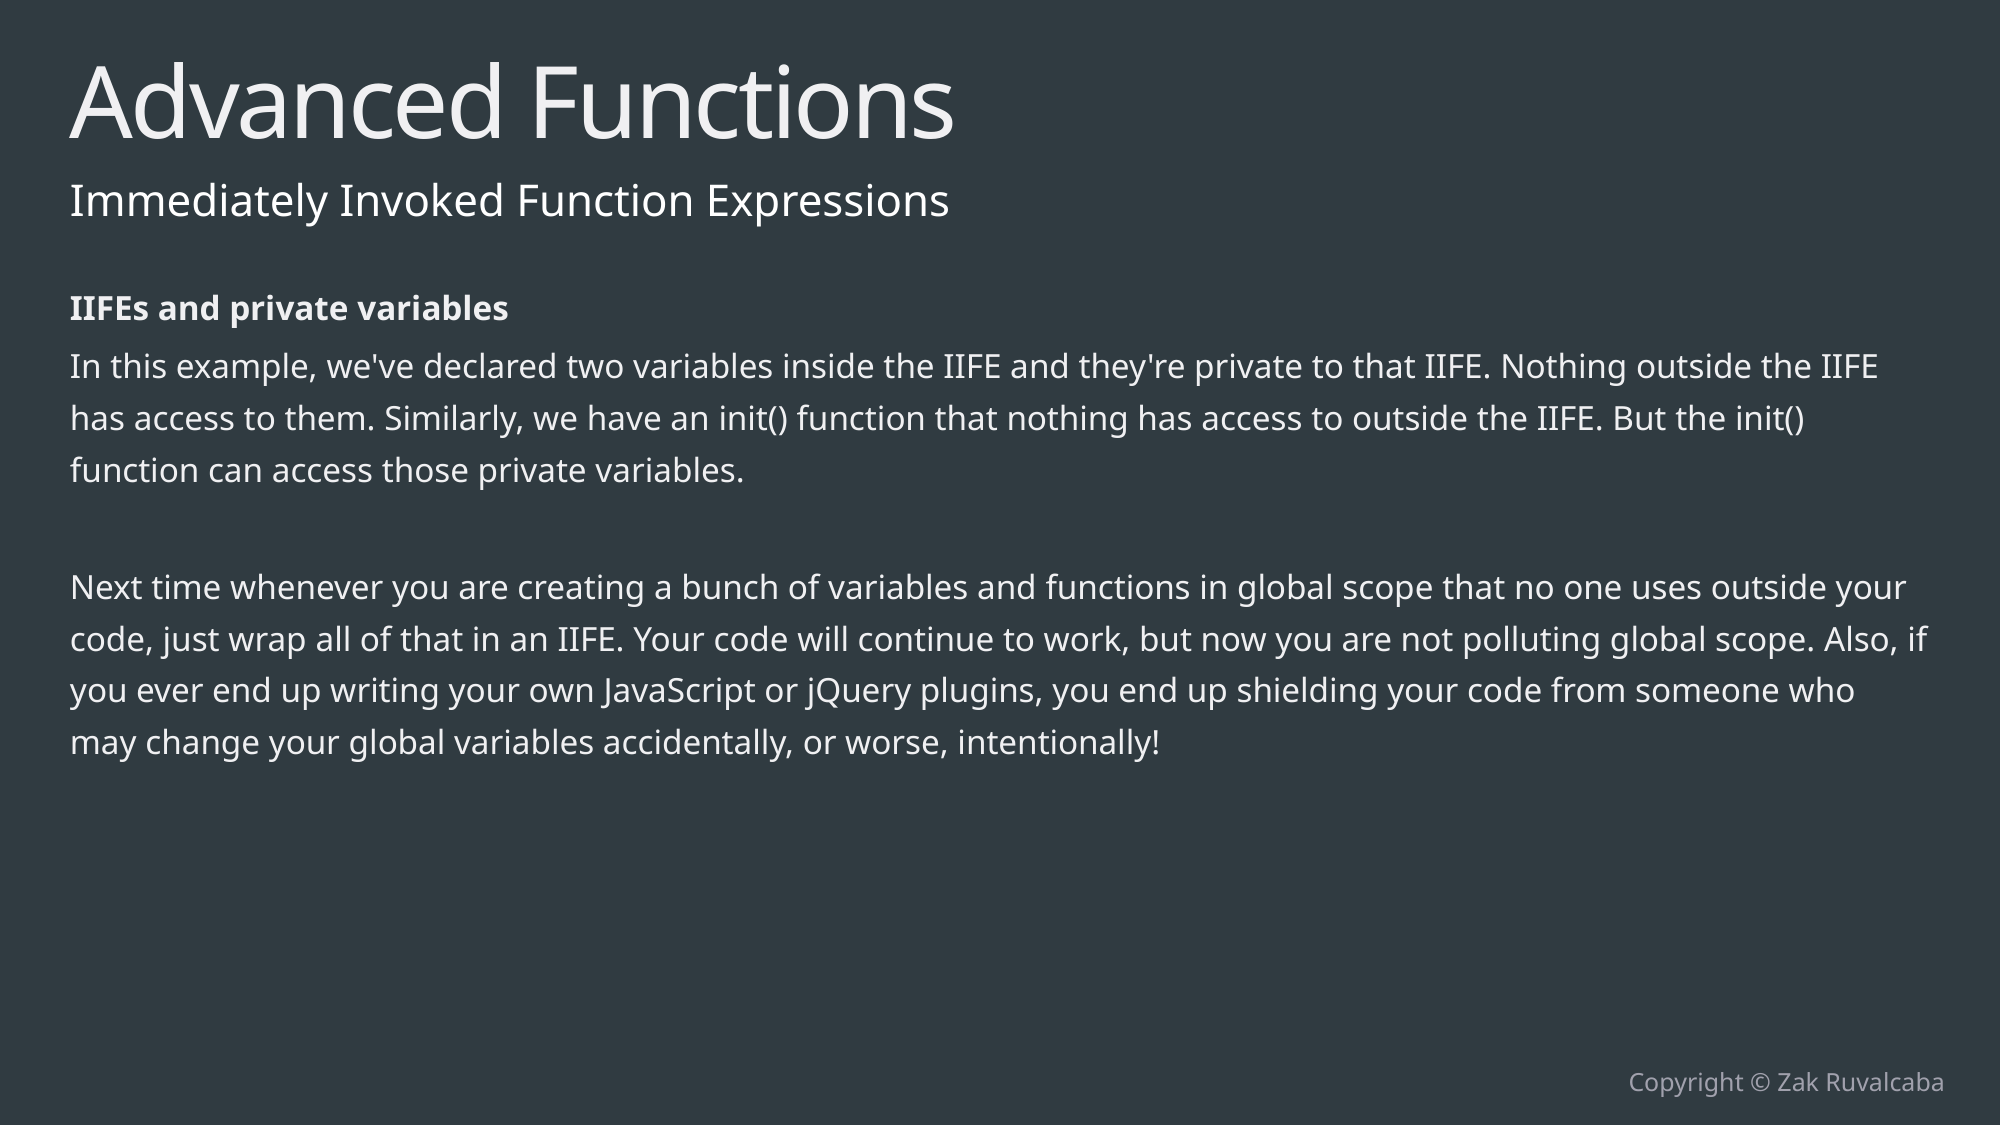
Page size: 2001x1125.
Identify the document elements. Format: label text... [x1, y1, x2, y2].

title Advanced Functions [55, 30, 1819, 149]
list IIFEs and private variables In this example, we've declared two variables inside the IIFE and they're private to that IIFE. Nothing outside the IIFE has access to them. Similarly, we have an init() function that nothing has access to outside the IIFE. But the init() function can access those private variables. Next time whenever you are creating a bunch of variables and functions in global scope that no one uses outside your code, just wrap all of that in an IIFE. Your code will continue to work, but now you are not polluting global scope. Also, if you ever end up writing your own JavaScript or jQuery plugins, you end up shielding your code from someone who may change your global variables accidentally, or worse, intentionally! [55, 267, 1946, 1035]
list Immediately Invoked Function Expressions [55, 149, 1820, 209]
